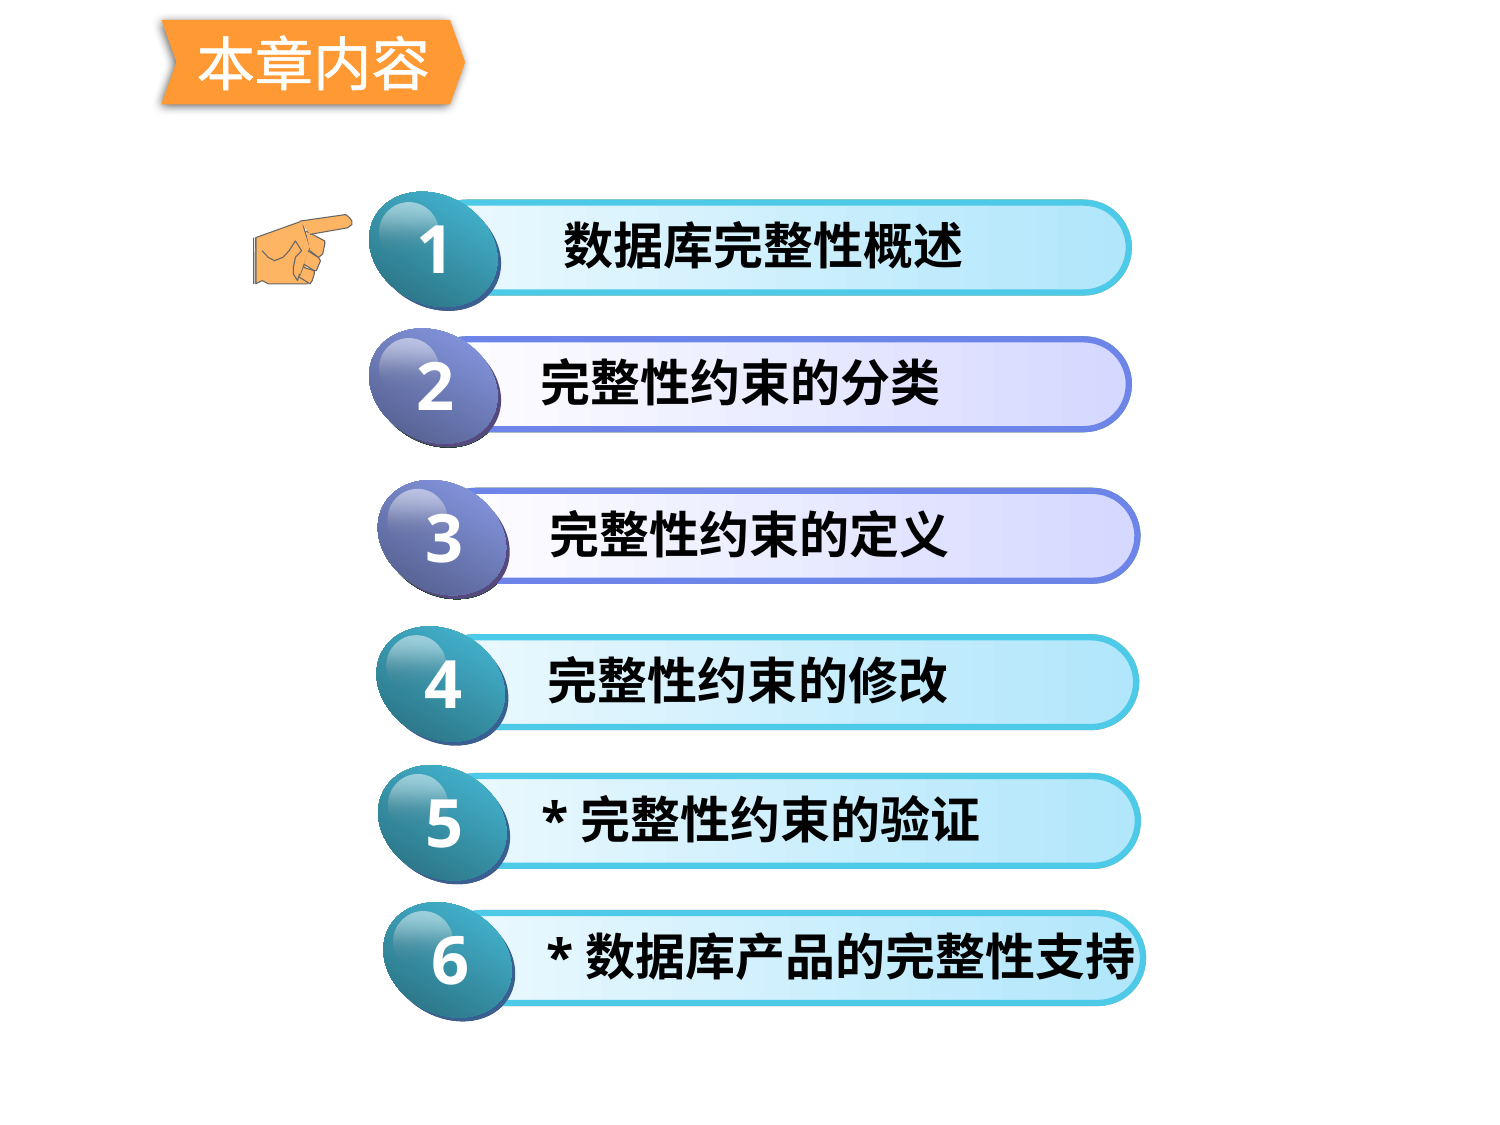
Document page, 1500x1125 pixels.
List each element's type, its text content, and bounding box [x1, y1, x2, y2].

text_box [366, 194, 1129, 331]
text_box 本章内容 [161, 19, 466, 105]
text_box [253, 214, 353, 285]
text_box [374, 483, 1138, 596]
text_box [375, 768, 1180, 881]
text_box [366, 331, 1129, 445]
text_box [380, 905, 1185, 1019]
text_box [373, 629, 1178, 743]
